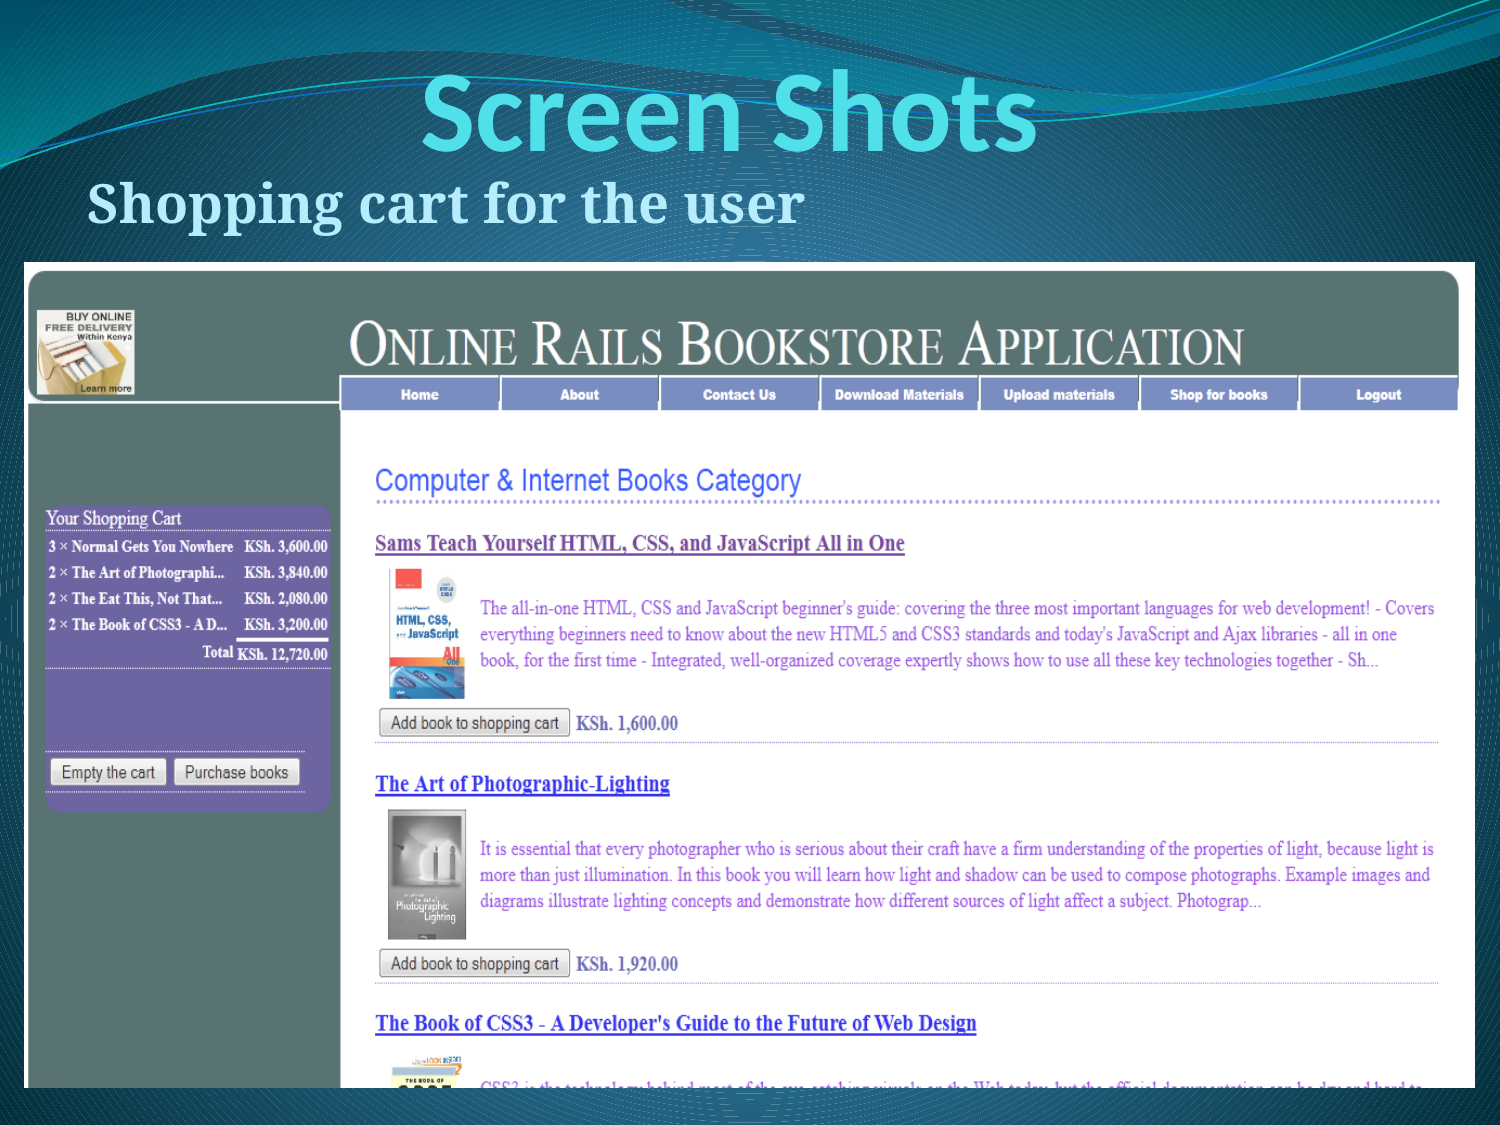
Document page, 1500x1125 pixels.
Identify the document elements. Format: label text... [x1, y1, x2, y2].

subtitle Shopping cart for the user [87, 162, 1376, 250]
title Screen Shots [87, 0, 1376, 162]
picture [24, 262, 1476, 1088]
